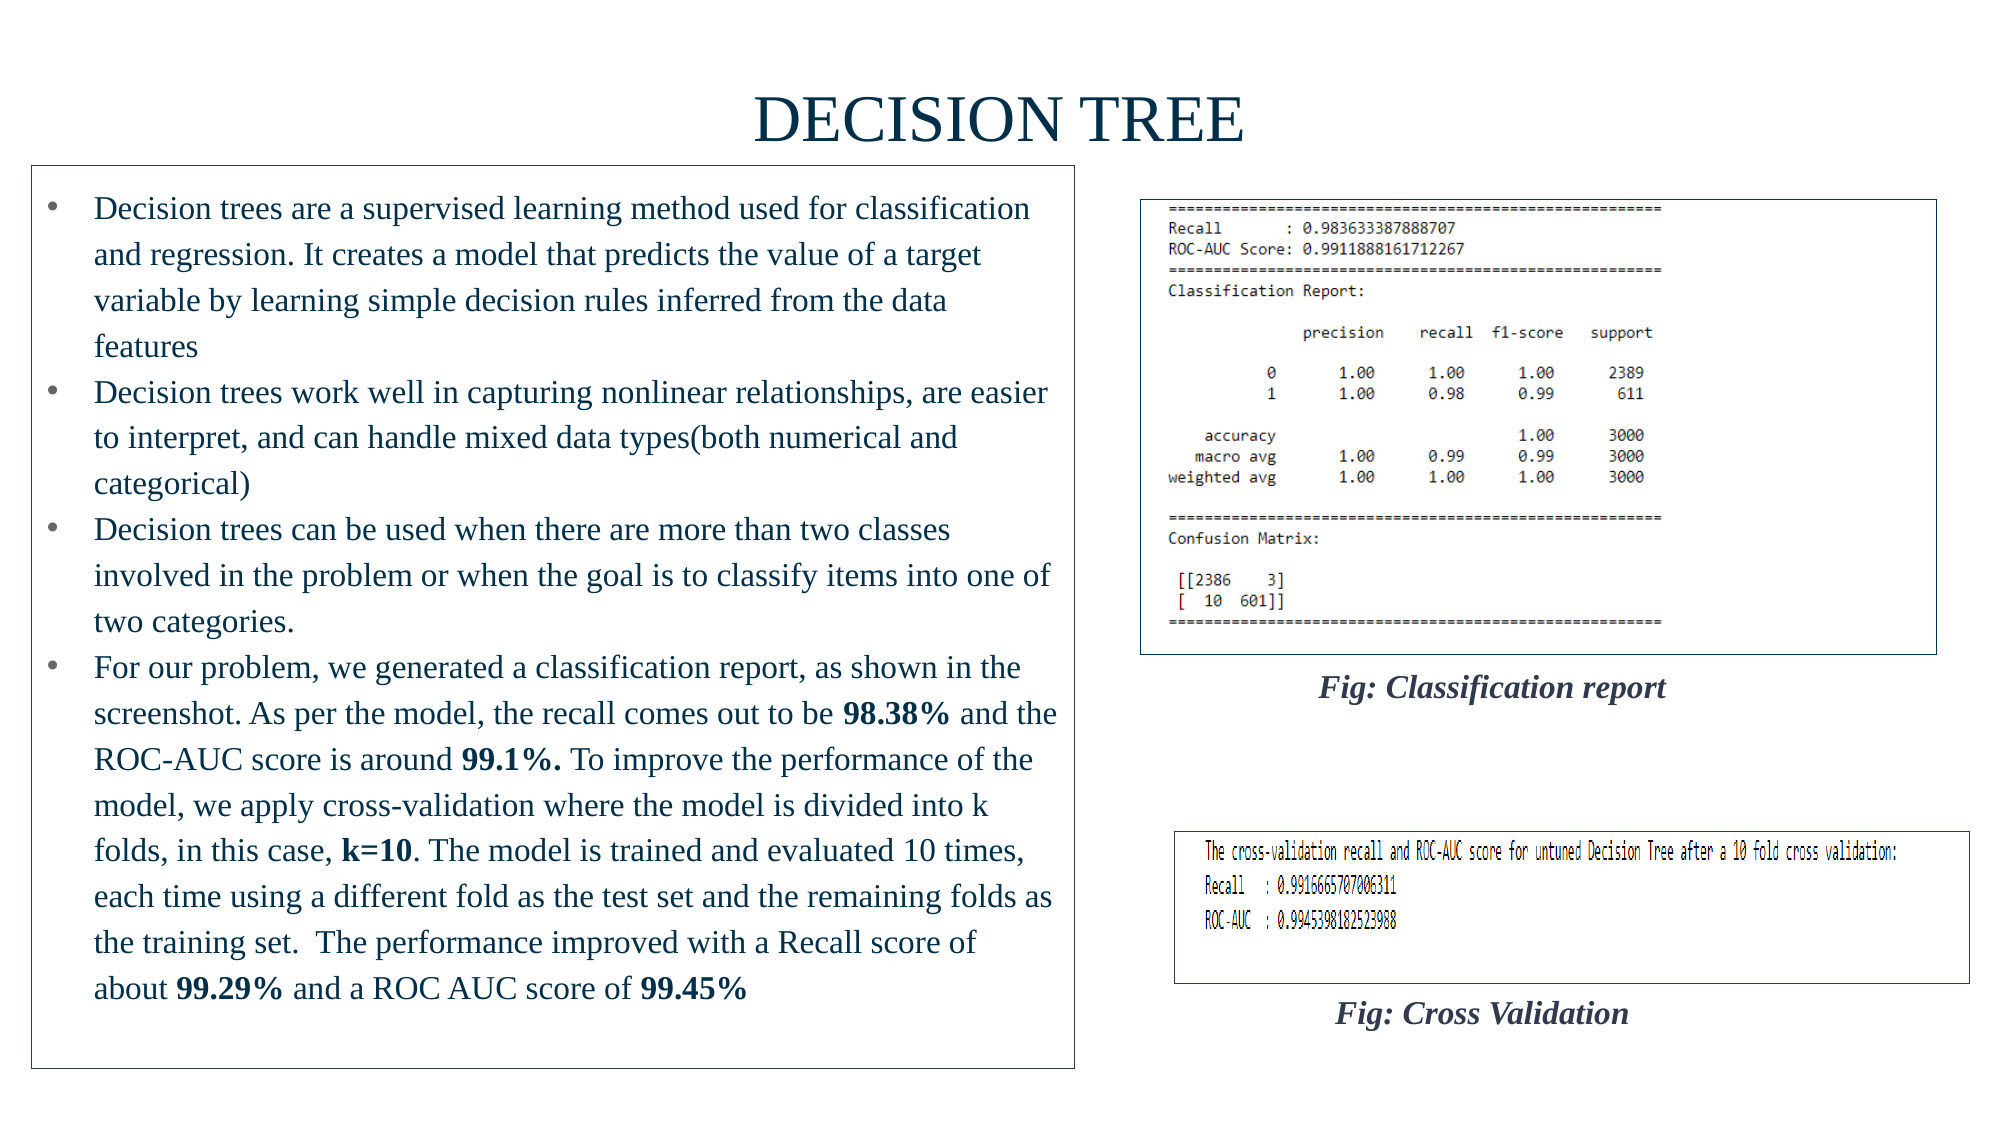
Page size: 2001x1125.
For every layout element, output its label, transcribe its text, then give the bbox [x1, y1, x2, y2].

text_box Fig: Classification report [1303, 663, 1807, 713]
title DECISION TREE [137, 59, 1863, 166]
picture [1174, 831, 1971, 985]
text_box Fig: Cross Validation [1320, 993, 1824, 1039]
list Decision trees are a supervised learning method used for classification and regression. It creates a model that predicts the value of a target variable by learning simple decision rules inferred from the data features Decision trees work well in capturing nonlinear relationships, are easier to interpret, and can handle mixed data types(both numerical and categorical) Decision trees can be used when there are more than two classes involved in the problem or when the goal is to classify items into one of two categories. For our problem, we generated a classification report, as shown in the screenshot. As per the model, the recall comes out to be 98.38% and the ROC-AUC score is around 99.1%. To improve the performance of the model, we apply cross-validation where the model is divided into k folds, in this case, k=10. The model is trained and evaluated 10 times, each time using a different fold as the test set and the remaining folds as the training set. The performance improved with a Recall score of about 99.29% and a ROC AUC score of 99.45% [31, 165, 1075, 1069]
picture [1140, 199, 1937, 655]
